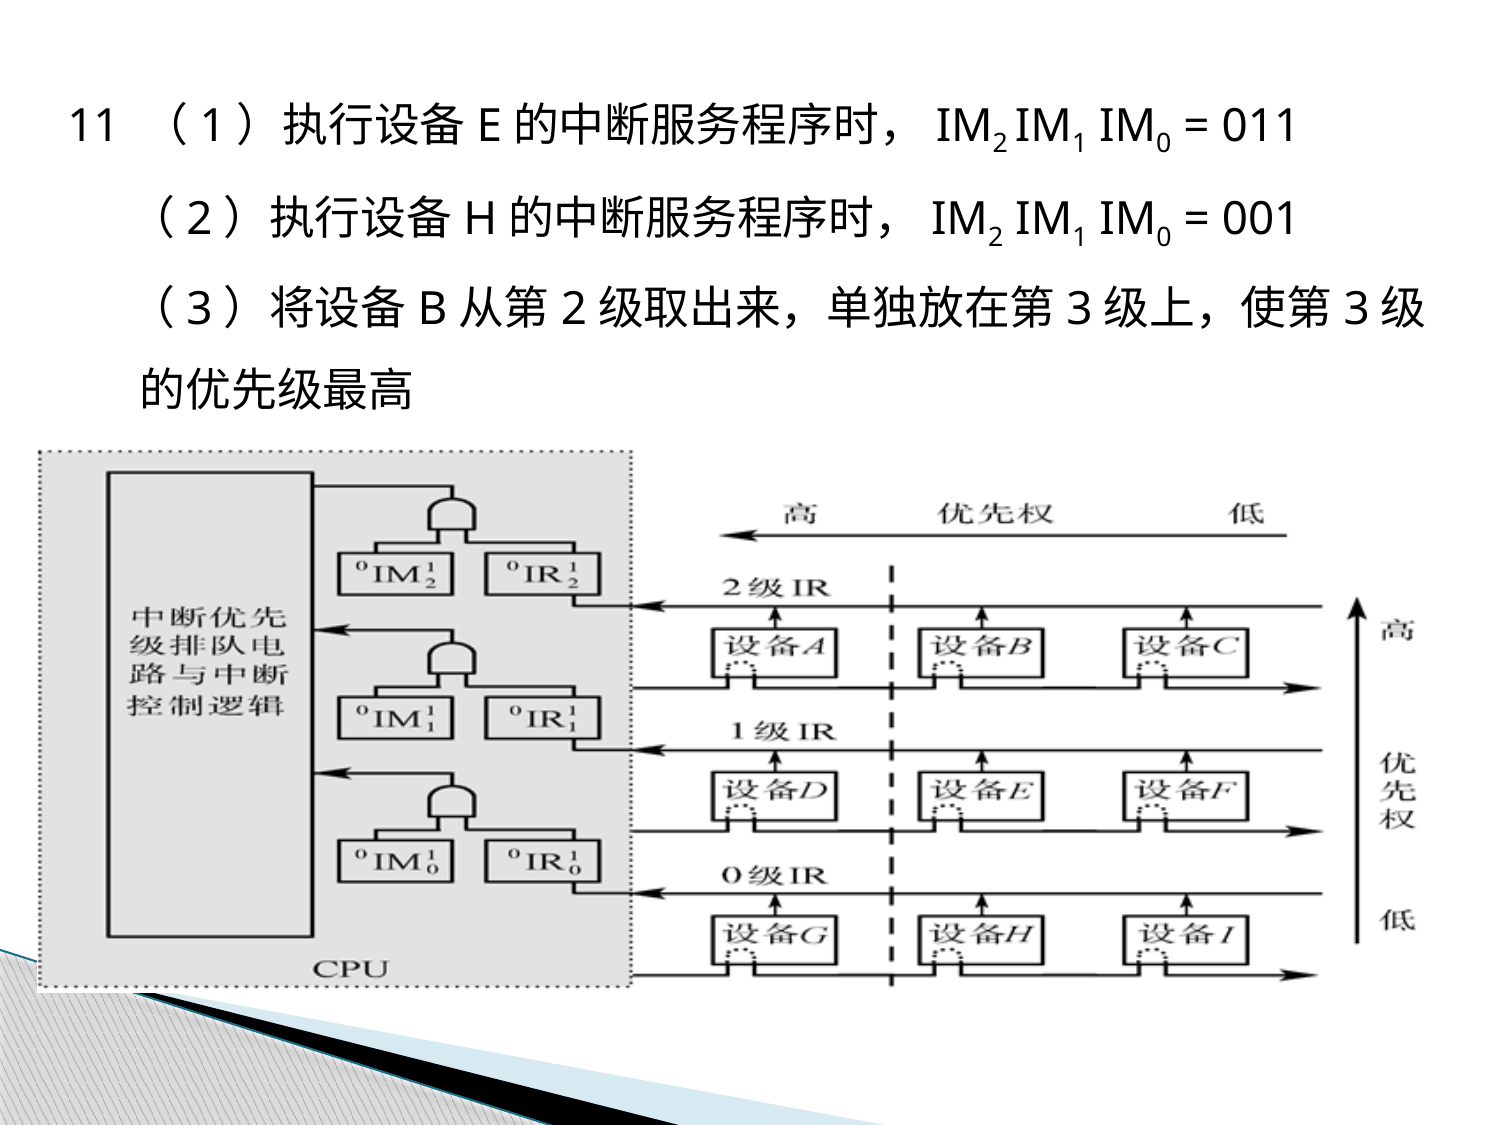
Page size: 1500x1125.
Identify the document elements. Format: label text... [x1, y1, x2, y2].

text_box 11 （1）执行设备E的中断服务程序时，IM2 IM1 IM0 = 011 （2）执行设备H的中断服务程序时，IM2 IM1 IM0 = 001 （3）将设备B从第2级取出来，单独放在第3级上，使第3级的优先级最高 [52, 56, 1450, 425]
picture [37, 437, 1432, 993]
